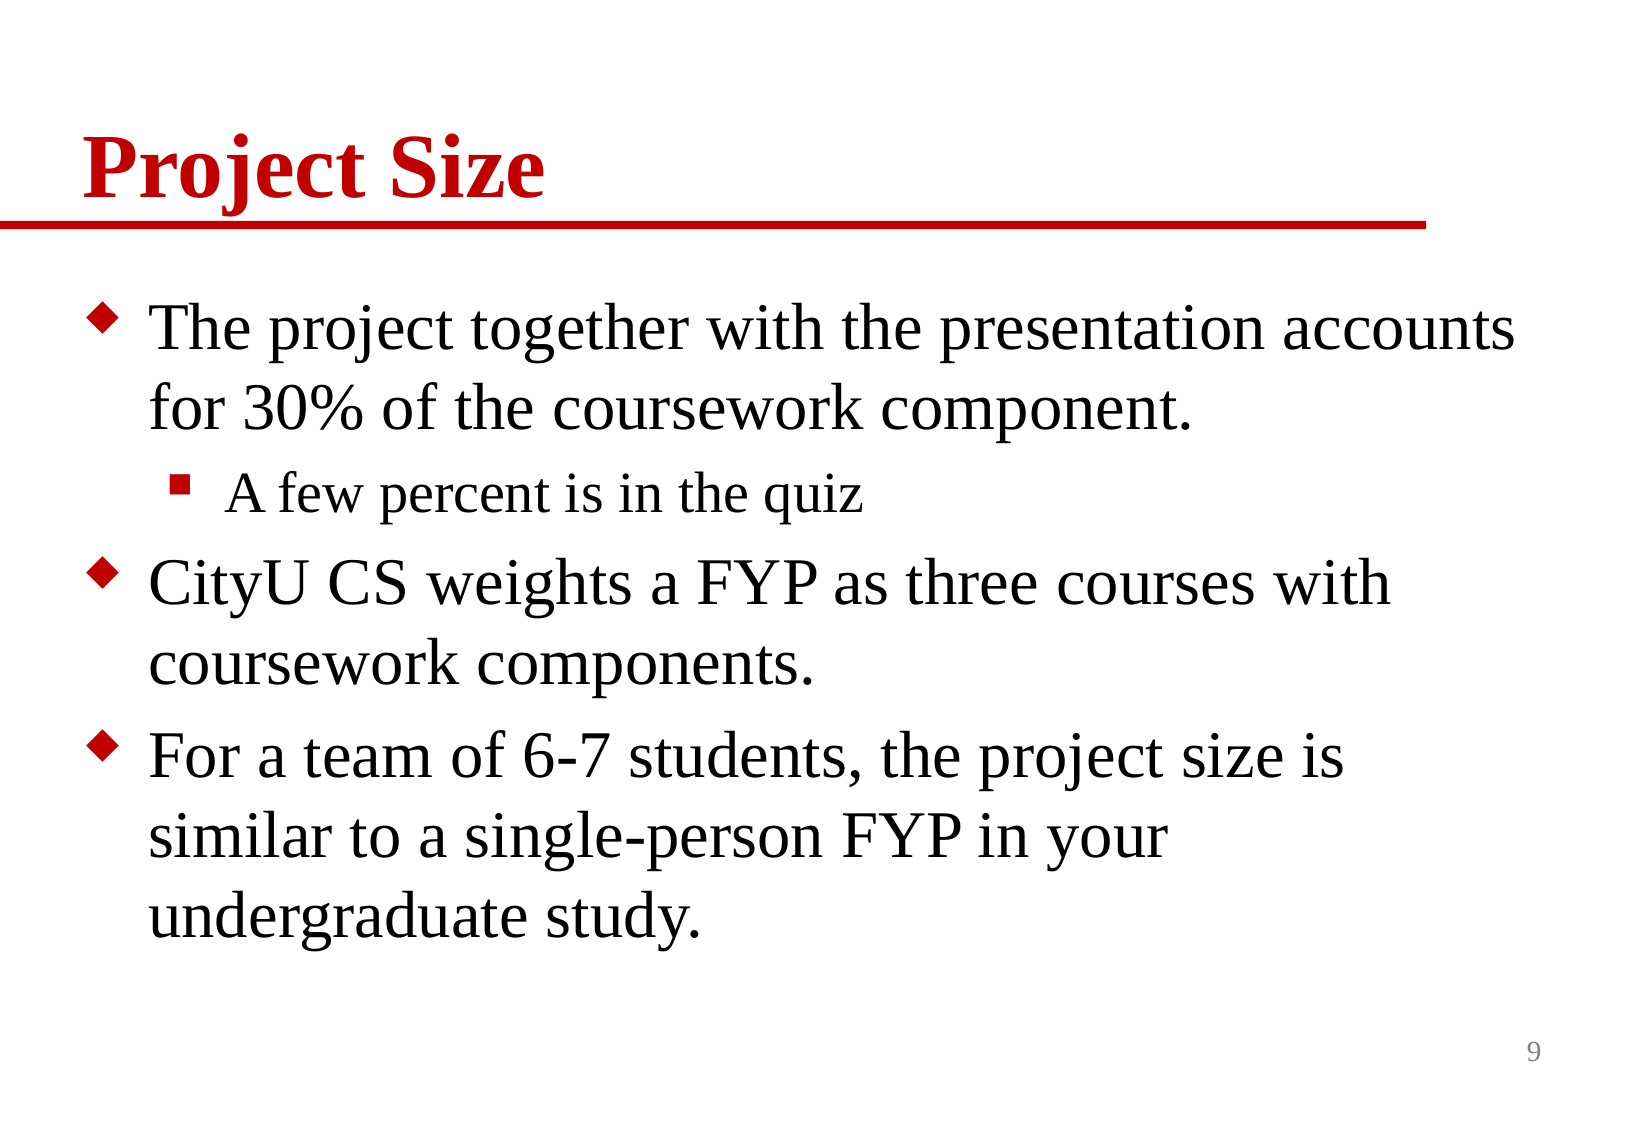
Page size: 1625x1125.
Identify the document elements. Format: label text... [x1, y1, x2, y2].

list The project together with the presentation accounts for 30% of the coursework component. A few percent is in the quiz CityU CS weights a FYP as three courses with coursework components. For a team of 6-7 students, the project size is similar to a single-person FYP in your undergraduate study. [67, 275, 1550, 1088]
title Project Size [67, 43, 1550, 225]
slide_number 9 [1218, 1012, 1557, 1088]
